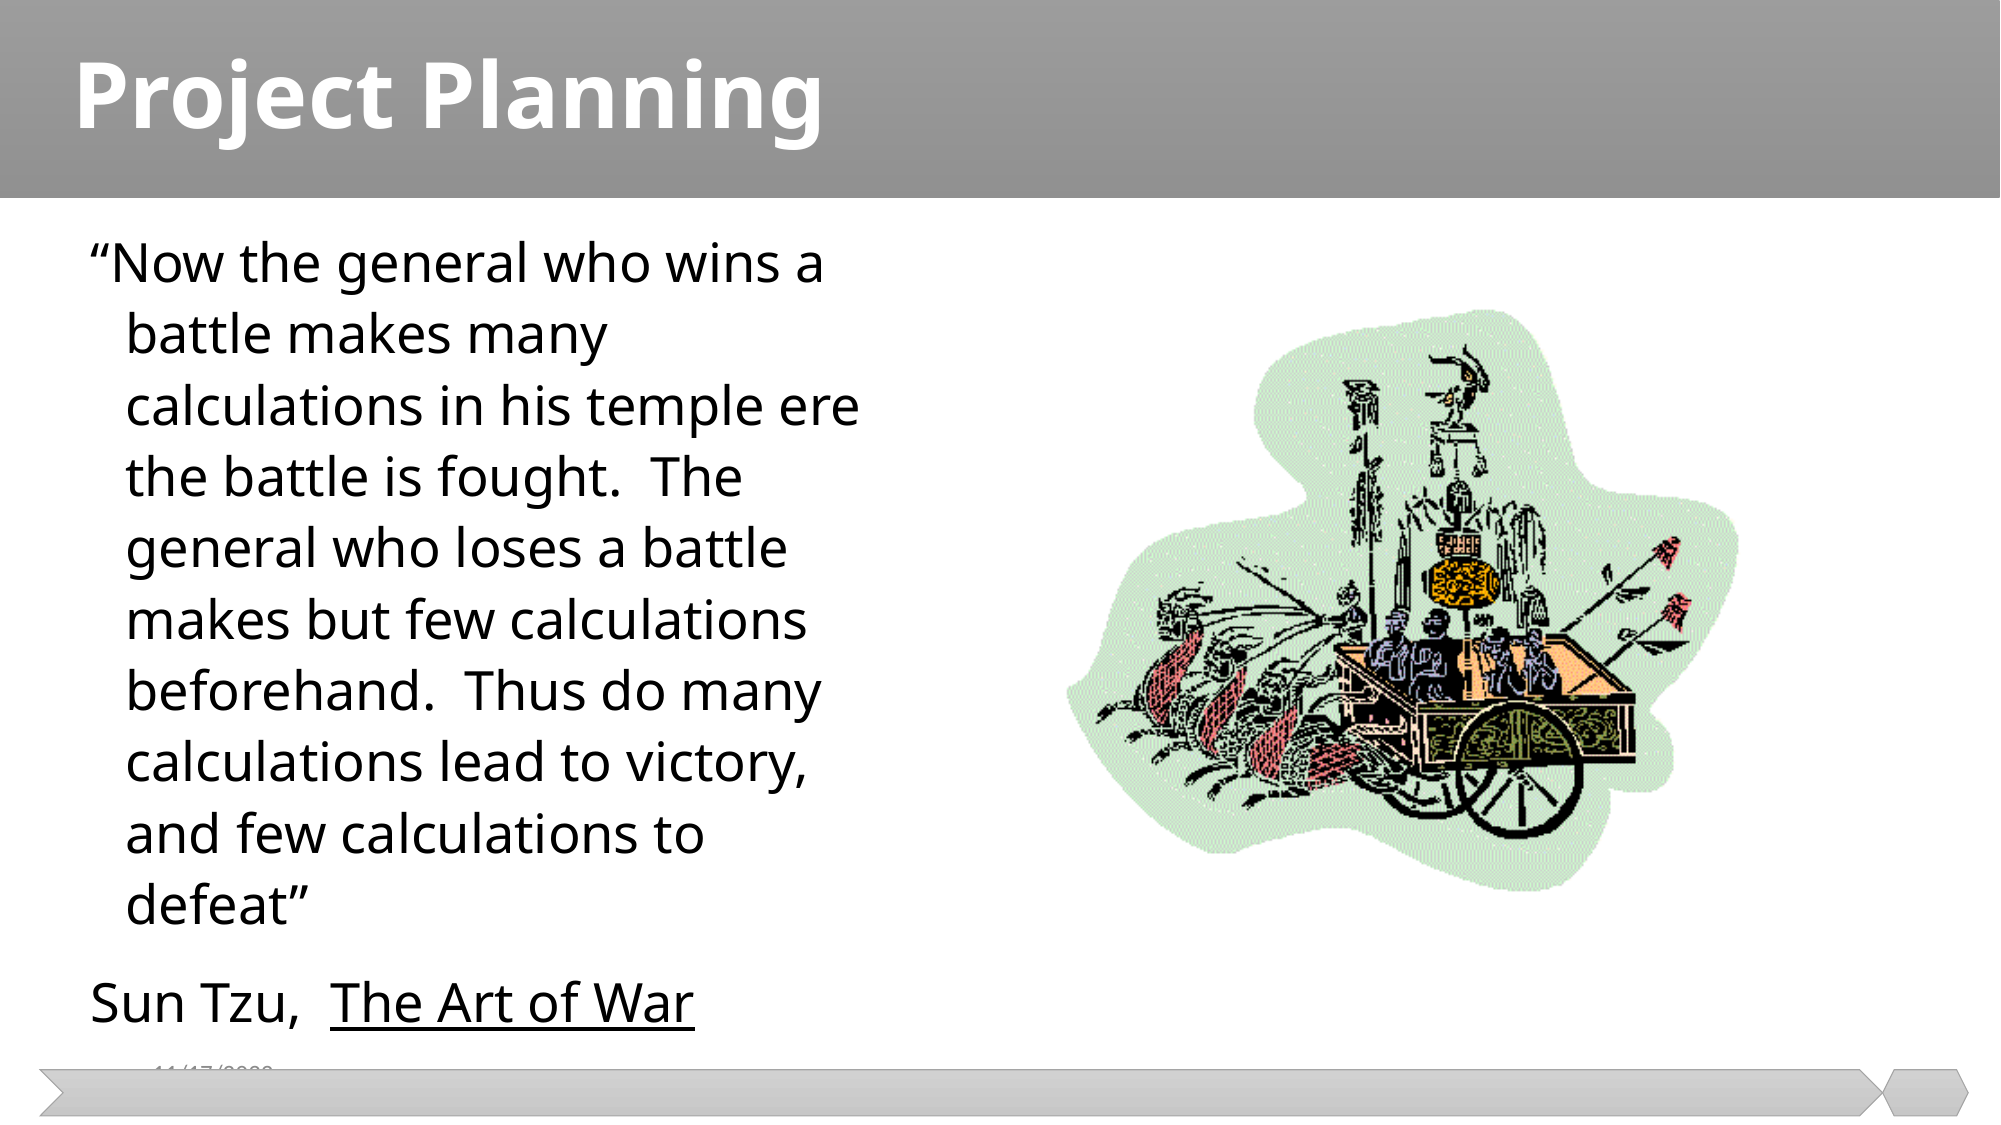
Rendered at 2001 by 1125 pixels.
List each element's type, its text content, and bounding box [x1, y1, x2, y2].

title Project Planning [56, 0, 1969, 199]
list “Now the general who wins a battle makes many calculations in his temple ere the battle is fought. The general who loses a battle makes but few calculations beforehand. Thus do many calculations lead to victory, and few calculations to defeat” Sun Tzu, The Art of War [75, 214, 881, 1043]
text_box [1062, 303, 1744, 897]
